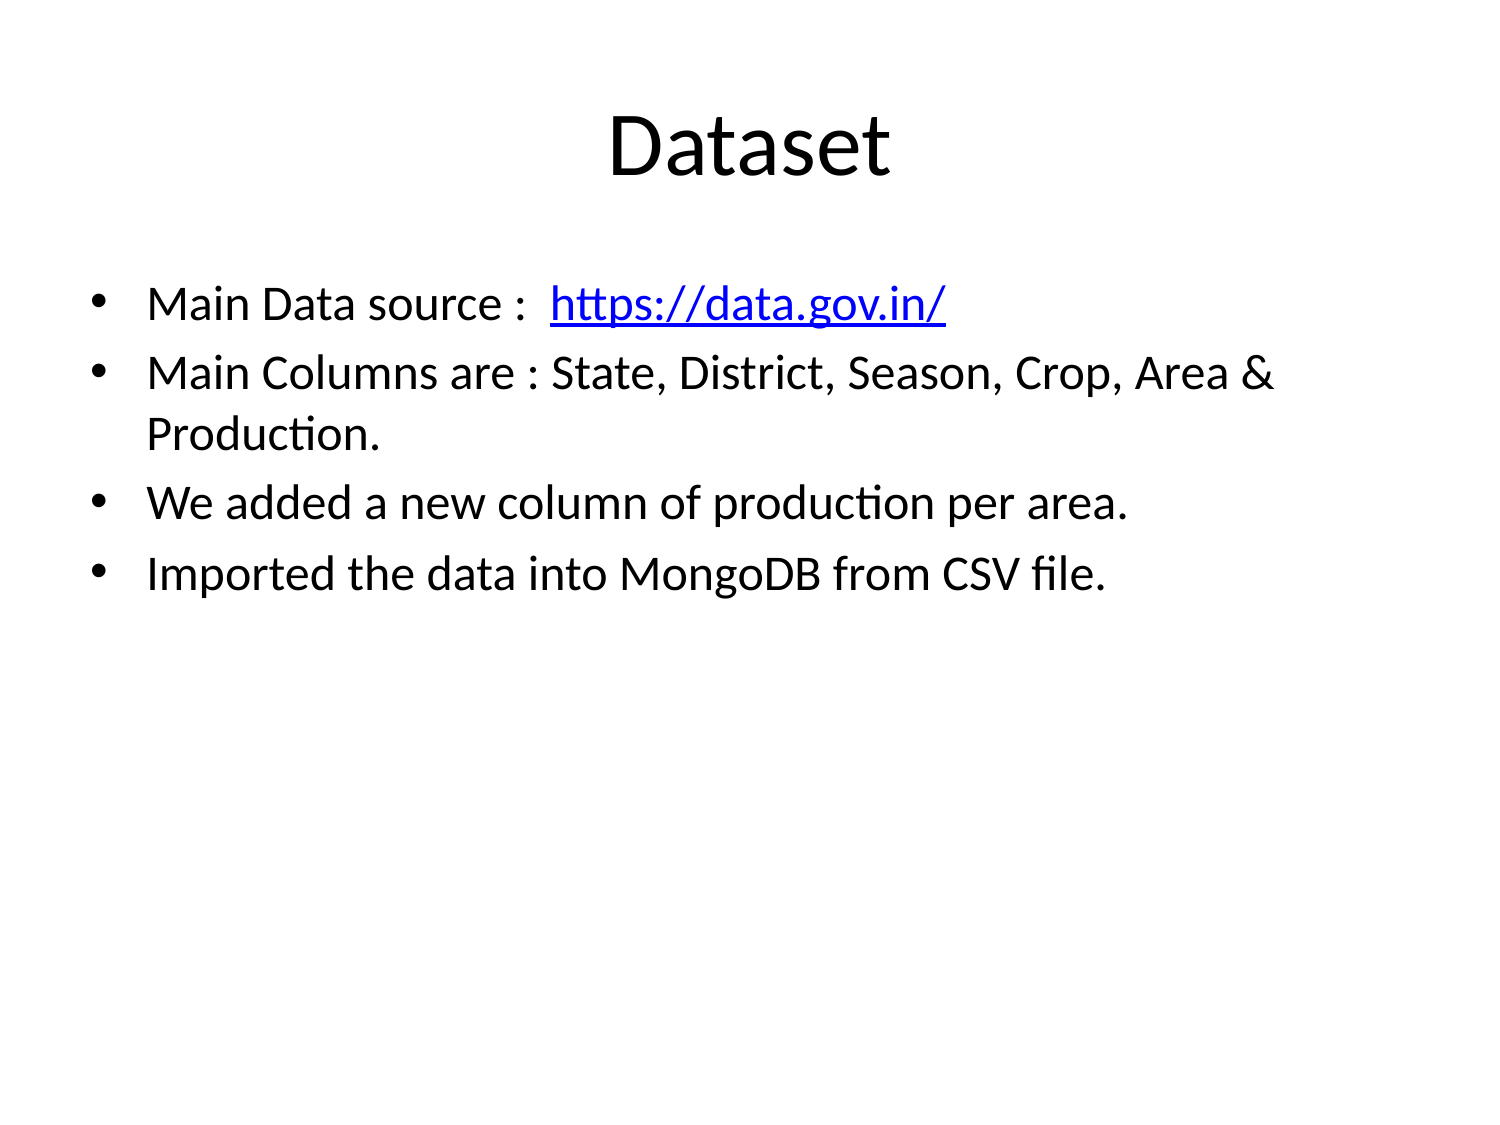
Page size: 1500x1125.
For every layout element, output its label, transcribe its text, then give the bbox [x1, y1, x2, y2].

list Main Data source : https://data.gov.in/ Main Columns are : State, District, Season, Crop, Area & Production. We added a new column of production per area. Imported the data into MongoDB from CSV file. [75, 262, 1425, 1005]
title Dataset [75, 45, 1425, 233]
